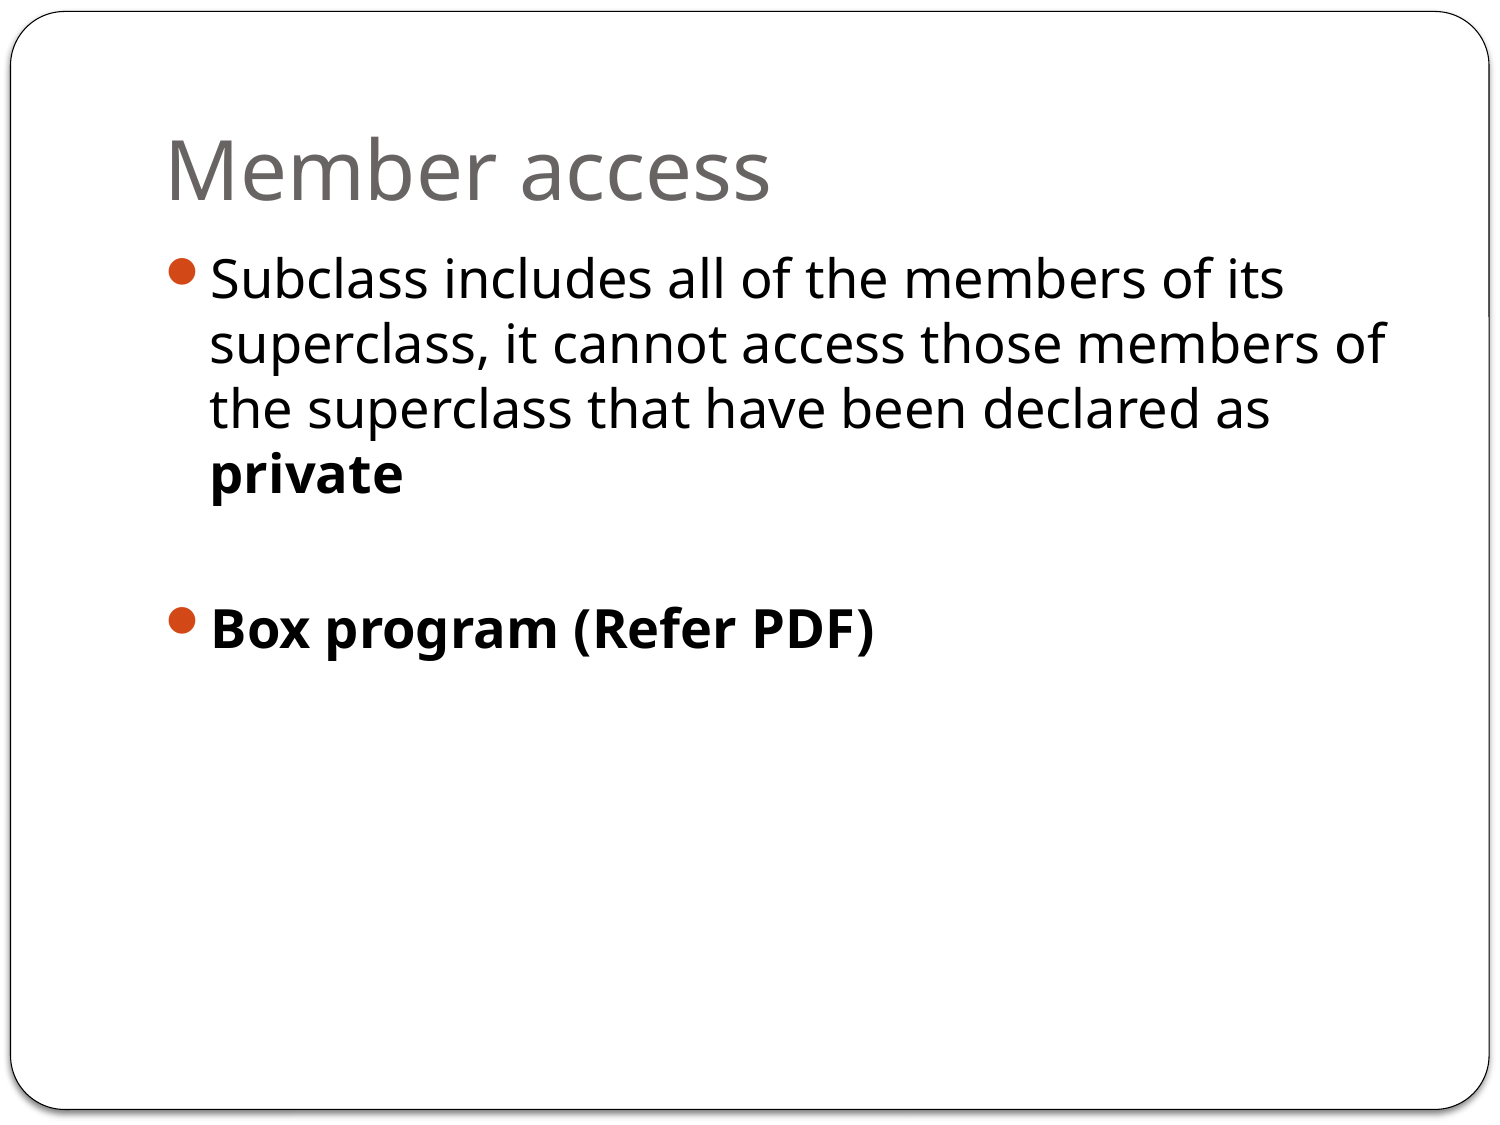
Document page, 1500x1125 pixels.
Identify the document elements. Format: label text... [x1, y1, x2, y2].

title Member access [150, 45, 1425, 233]
list Subclass includes all of the members of its superclass, it cannot access those members of the superclass that have been declared as private Box program (Refer PDF) [150, 237, 1425, 988]
